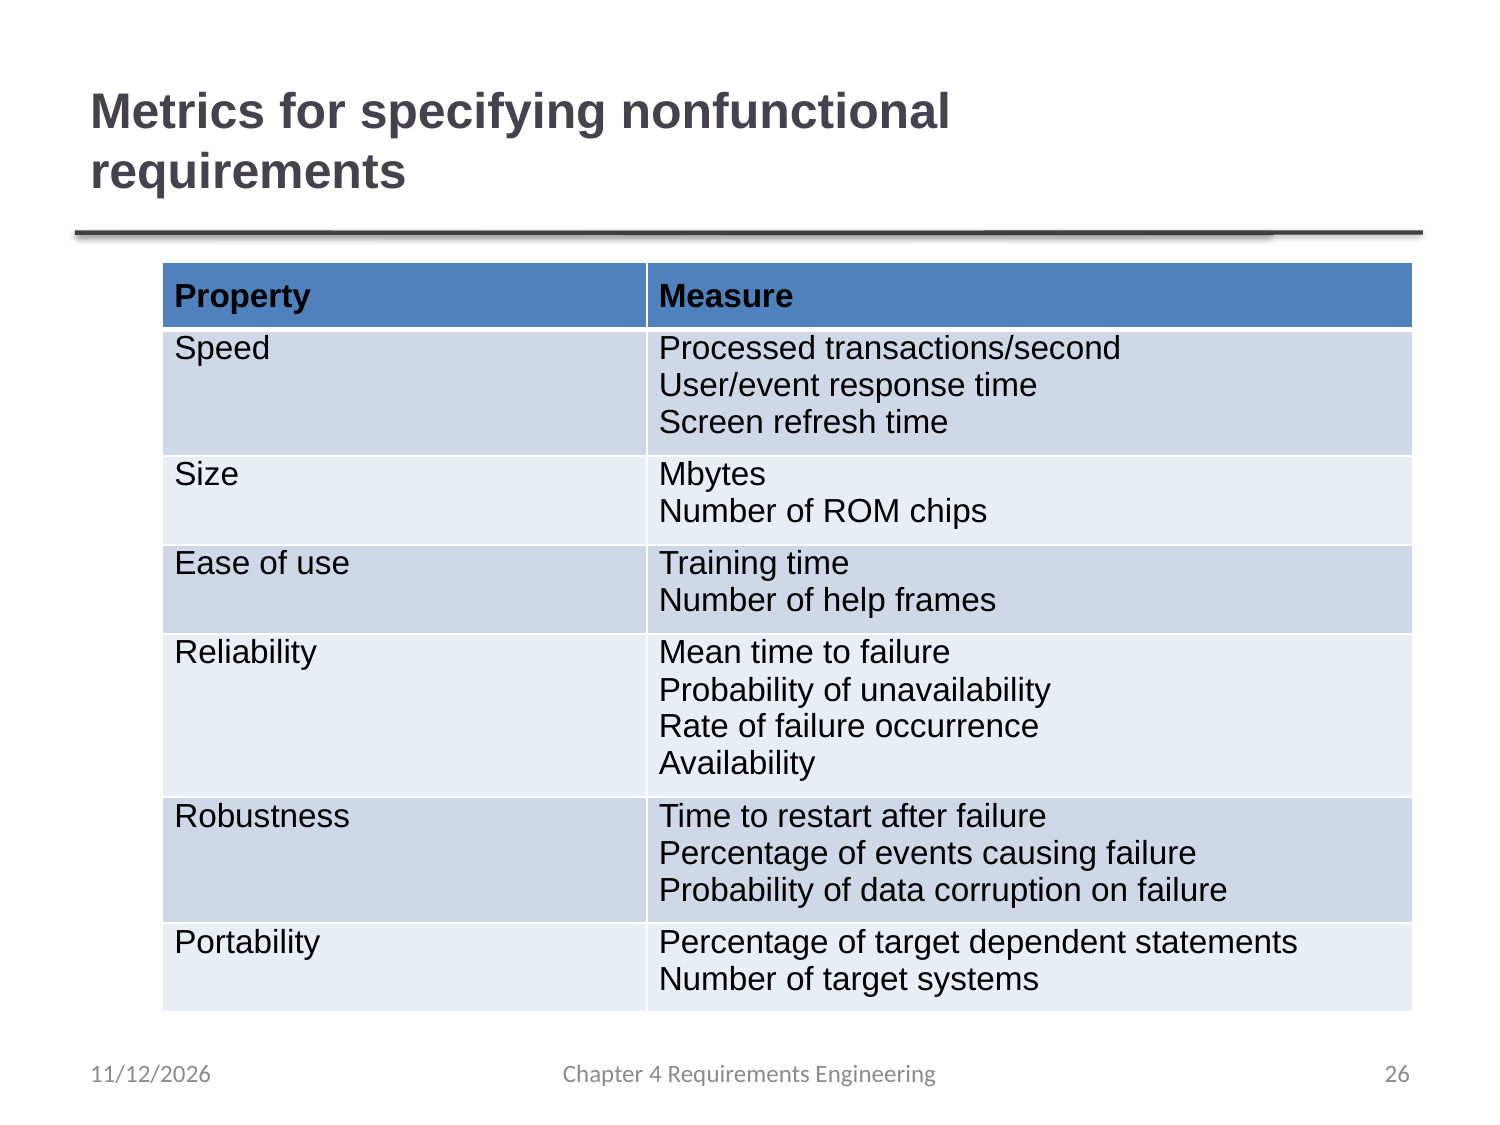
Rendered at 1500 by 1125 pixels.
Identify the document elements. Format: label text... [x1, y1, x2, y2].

table_cell Speed [163, 332, 646, 455]
table_cell Mbytes Number of ROM chips [648, 457, 1412, 544]
footer Chapter 4 Requirements Engineering [512, 1042, 988, 1103]
table_cell Processed transactions/second User/event response time Screen refresh time [648, 332, 1412, 455]
table_header Measure [648, 263, 1412, 327]
table_cell Mean time to failure Probability of unavailability Rate of failure occurrence Availability [648, 635, 1412, 796]
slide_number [75, 1042, 425, 1103]
table_cell Time to restart after failure Percentage of events causing failure Probability of data corruption on failure [648, 798, 1412, 922]
table_cell Robustness [163, 798, 646, 922]
slide_number 26 [1074, 1042, 1425, 1103]
table_cell Ease of use [163, 546, 646, 633]
table_header Property [163, 263, 646, 327]
table_cell Size [163, 457, 646, 544]
title Metrics for specifying nonfunctional requirements [74, 44, 1272, 233]
table_cell Portability [163, 924, 646, 1011]
table_cell Training time Number of help frames [648, 546, 1412, 633]
table_cell Reliability [163, 635, 646, 796]
table_cell Percentage of target dependent statements Number of target systems [648, 924, 1412, 1011]
